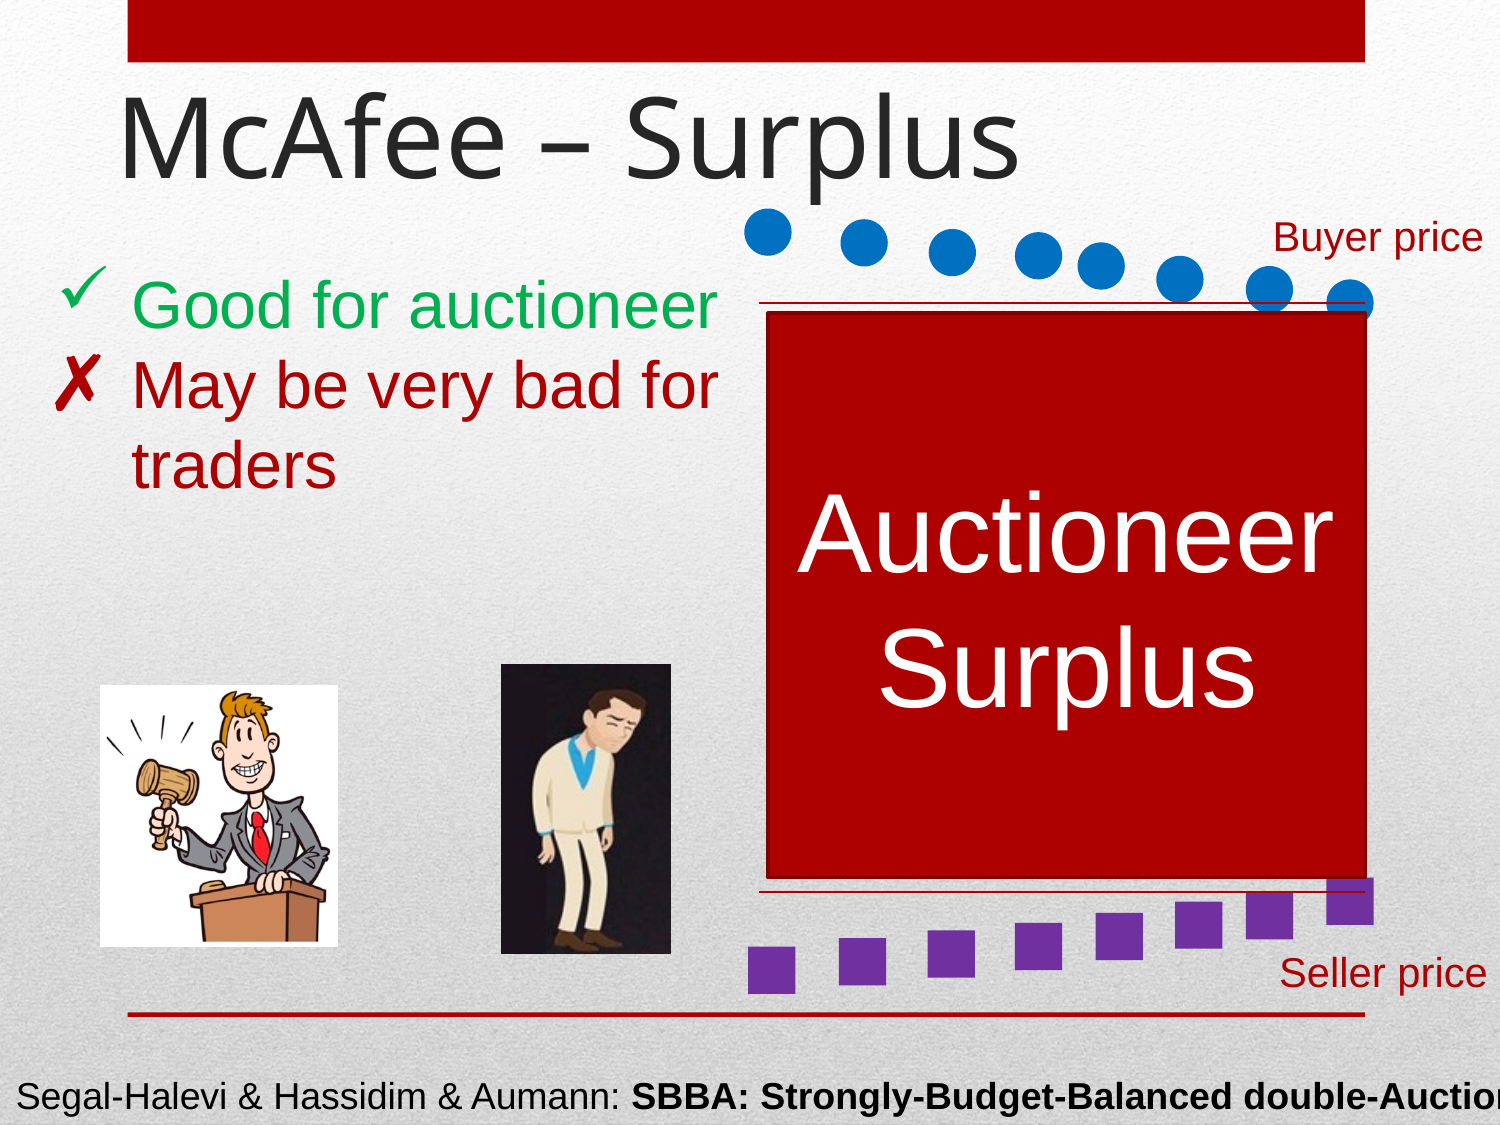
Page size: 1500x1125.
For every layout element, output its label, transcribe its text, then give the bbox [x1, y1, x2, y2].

text_box Auctioneer Surplus [766, 312, 1367, 879]
text_box [926, 929, 977, 979]
text_box [746, 945, 797, 996]
text_box [1075, 240, 1127, 292]
text_box Seller price [1264, 938, 1500, 1003]
text_box [837, 936, 888, 987]
text_box [1244, 267, 1295, 302]
text_box [838, 217, 890, 269]
text_box [1013, 230, 1064, 282]
text_box [1325, 876, 1375, 927]
text_box [1013, 921, 1064, 972]
text_box [1324, 277, 1376, 322]
text_box [926, 227, 978, 279]
text_box McAfee – Surplus [100, 0, 1500, 208]
text_box Good for auctioneer May be very bad for traders [41, 254, 745, 509]
picture [501, 664, 672, 955]
text_box [1173, 903, 1224, 951]
text_box [742, 208, 794, 258]
picture [99, 684, 339, 948]
text_box [1094, 911, 1145, 962]
text_box Buyer price [1257, 208, 1499, 268]
text_box [1154, 253, 1206, 302]
text_box [1244, 903, 1295, 941]
